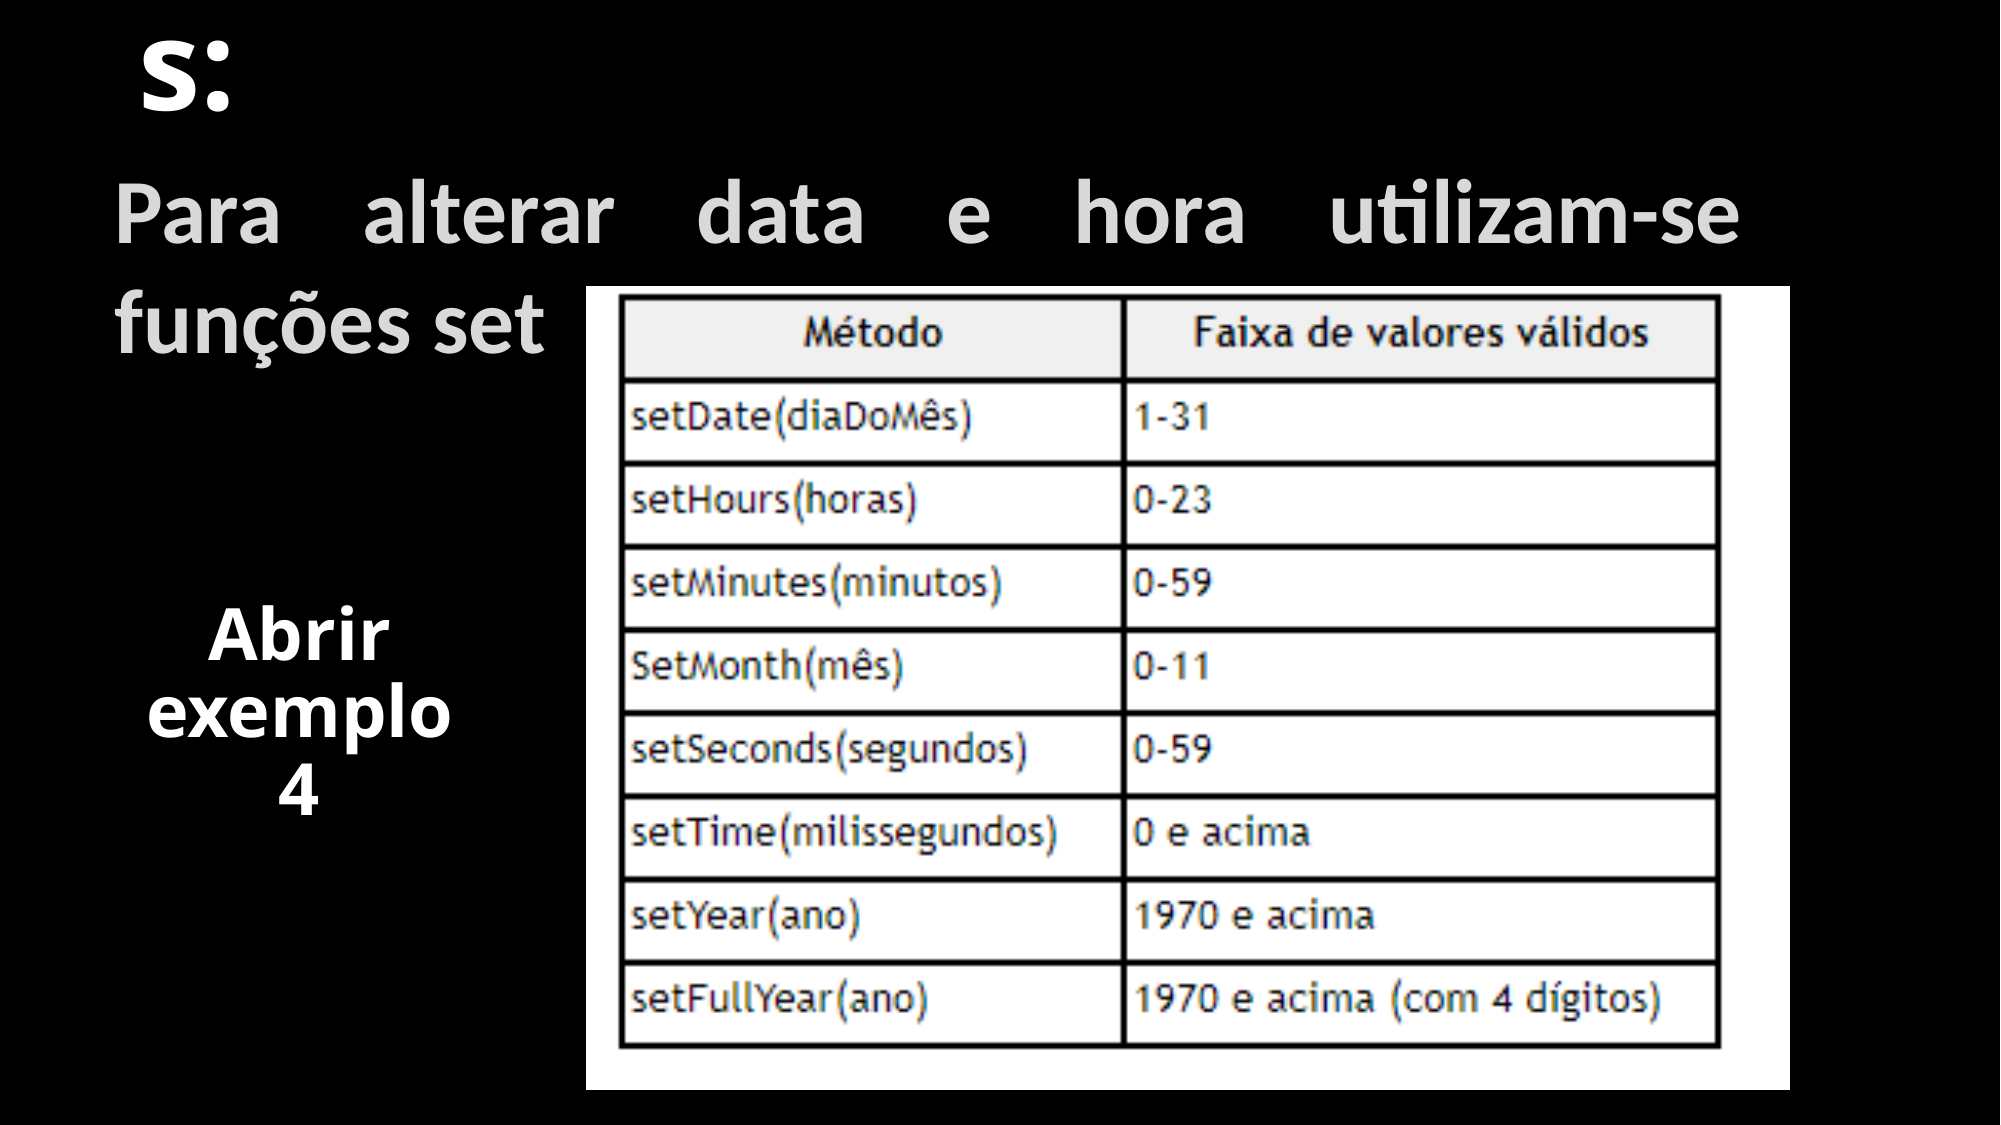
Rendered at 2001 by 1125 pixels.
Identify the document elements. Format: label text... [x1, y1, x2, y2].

title Datas: [24, 20, 383, 144]
text_box Para alterar data e hora utilizam-se funções set [24, 144, 1759, 425]
text_box Abrir exemplo 4 [115, 589, 484, 839]
picture [585, 286, 1790, 1090]
